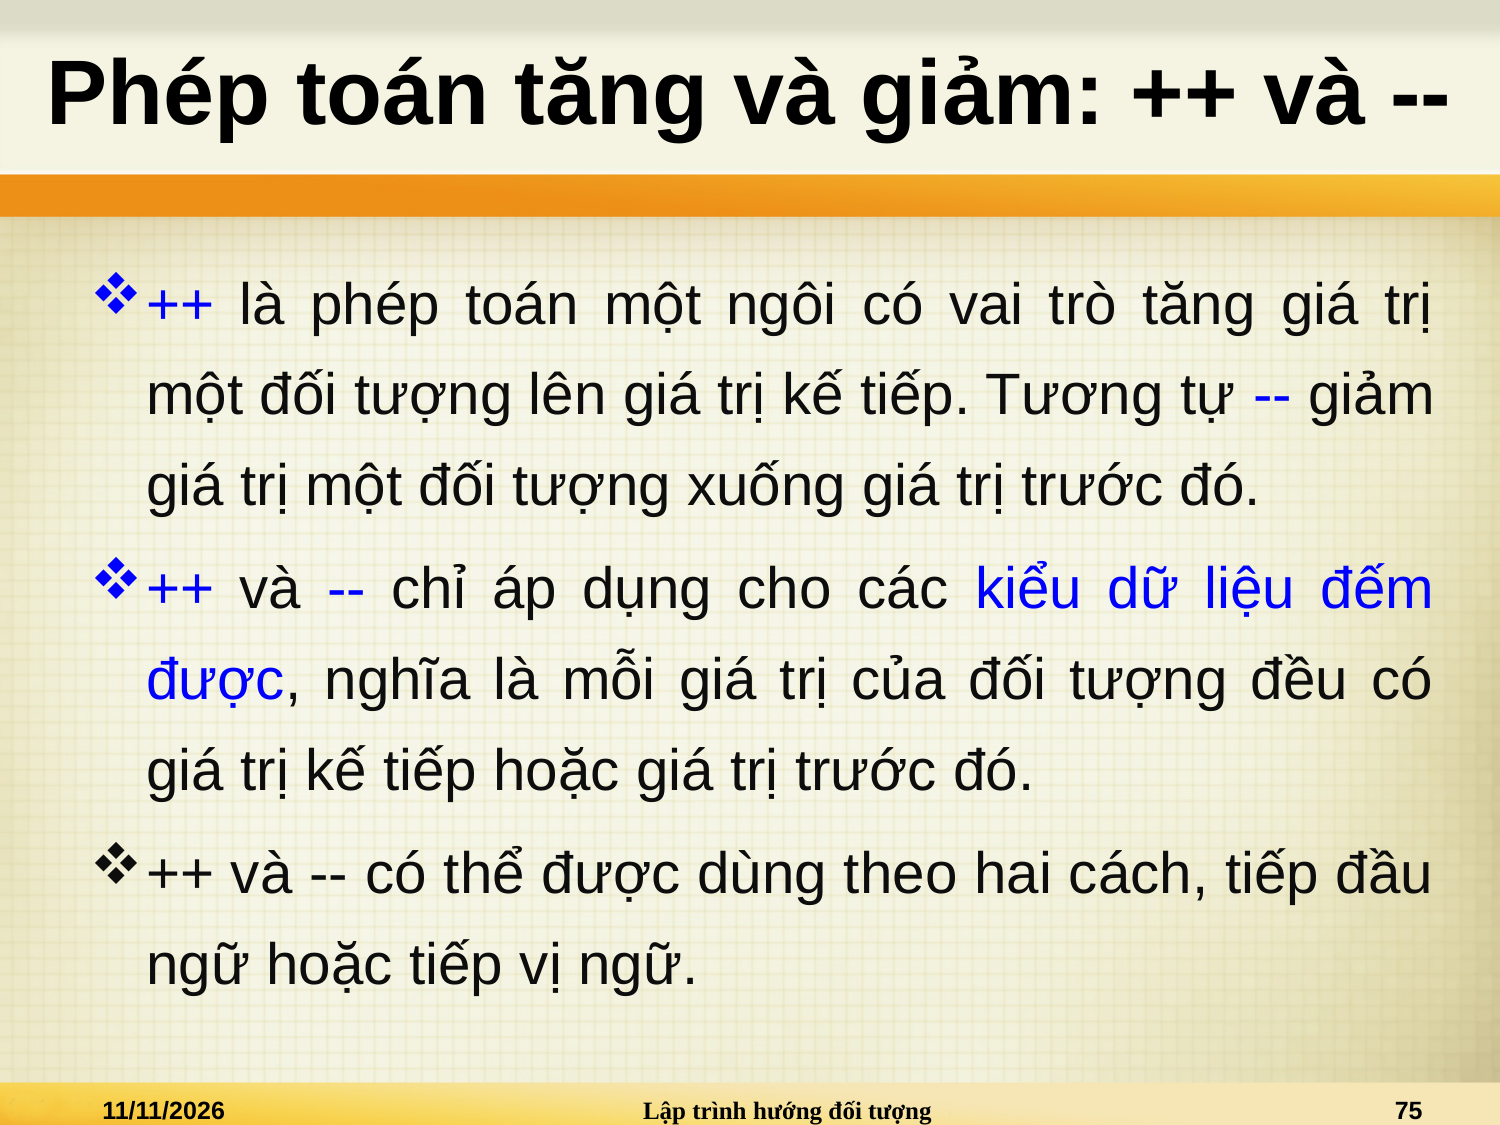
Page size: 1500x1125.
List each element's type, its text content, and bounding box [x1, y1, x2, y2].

title Phép toán tăng và giảm: ++ và -- [0, 0, 1500, 175]
slide_number 75 [1087, 1087, 1438, 1125]
picture [0, 175, 1500, 1125]
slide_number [87, 1087, 438, 1125]
footer Lập trình hướng đối tượng [549, 1087, 1025, 1125]
list ++ là phép toán một ngôi có vai trò tăng giá trị một đối tượng lên giá trị kế tiếp. Tương tự -- giảm giá trị một đối tượng xuống giá trị trước đó. ++ và -- chỉ áp dụng cho các kiểu dữ liệu đếm được, nghĩa là mỗi giá trị của đối tượng đều có giá trị kế tiếp hoặc giá trị trước đó. ++ và -- có thể được dùng theo hai cách, tiếp đầu ngữ hoặc tiếp vị ngữ. [75, 237, 1450, 1046]
